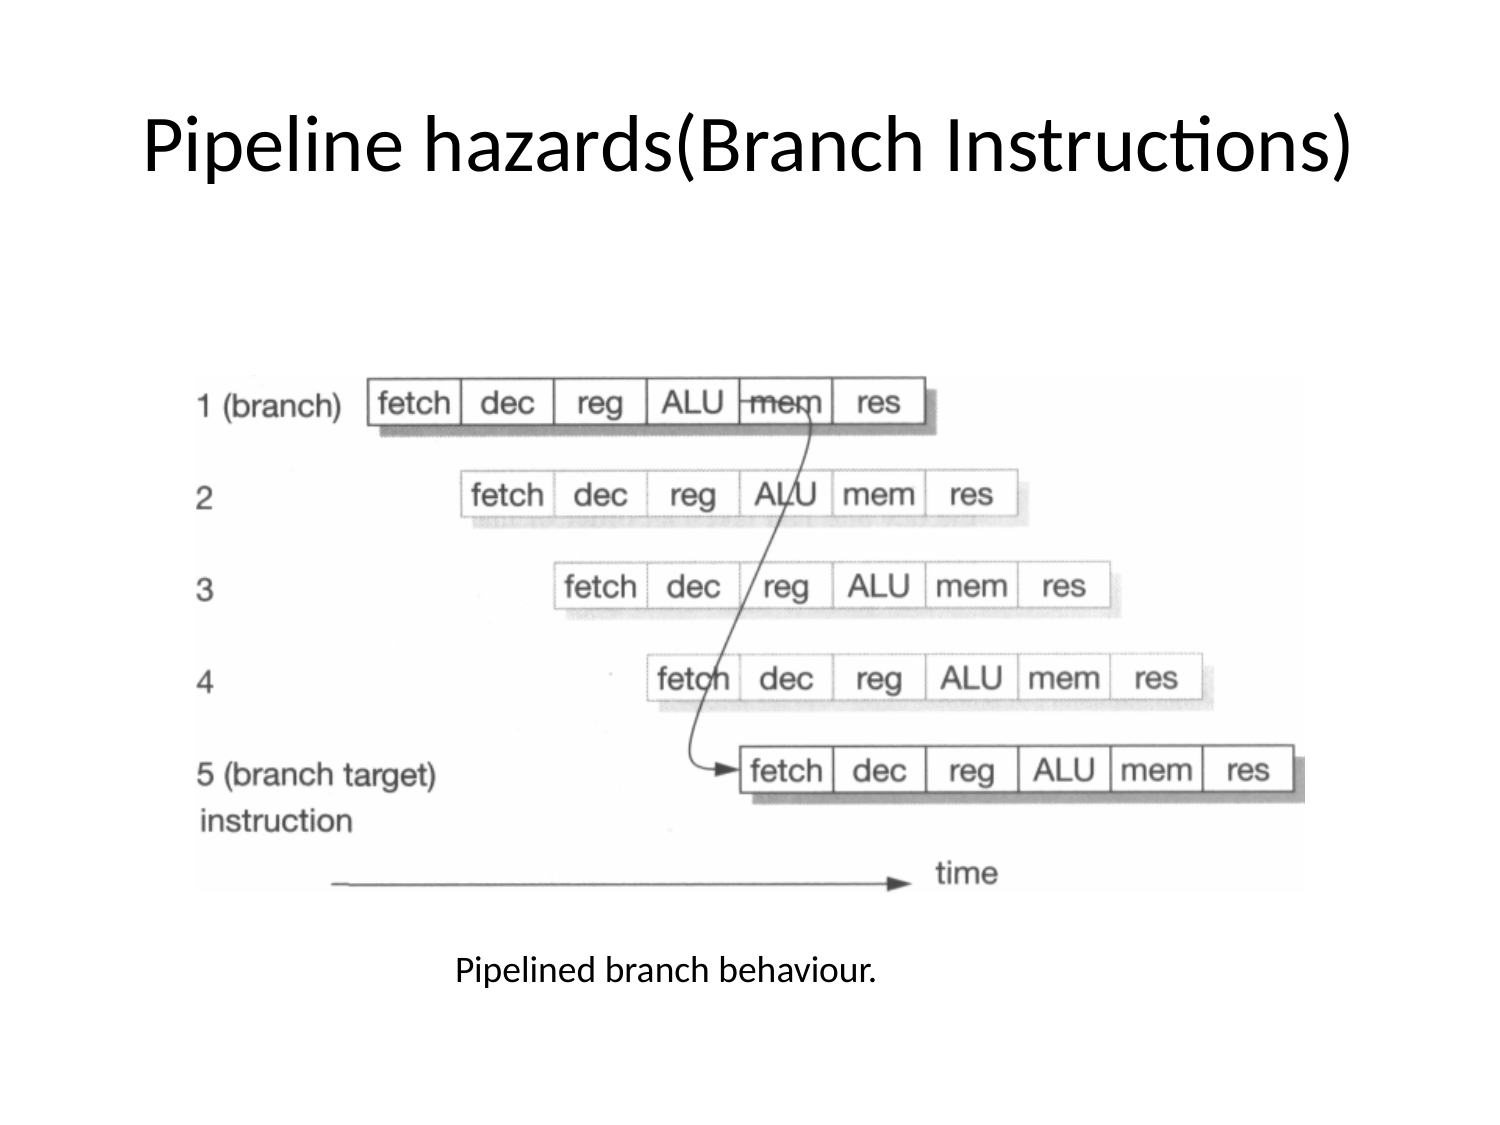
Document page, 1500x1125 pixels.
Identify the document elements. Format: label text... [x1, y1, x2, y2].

title Pipeline hazards(Branch Instructions) [75, 45, 1425, 233]
text_box Pipelined branch behaviour. [440, 937, 894, 998]
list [195, 374, 1305, 893]
